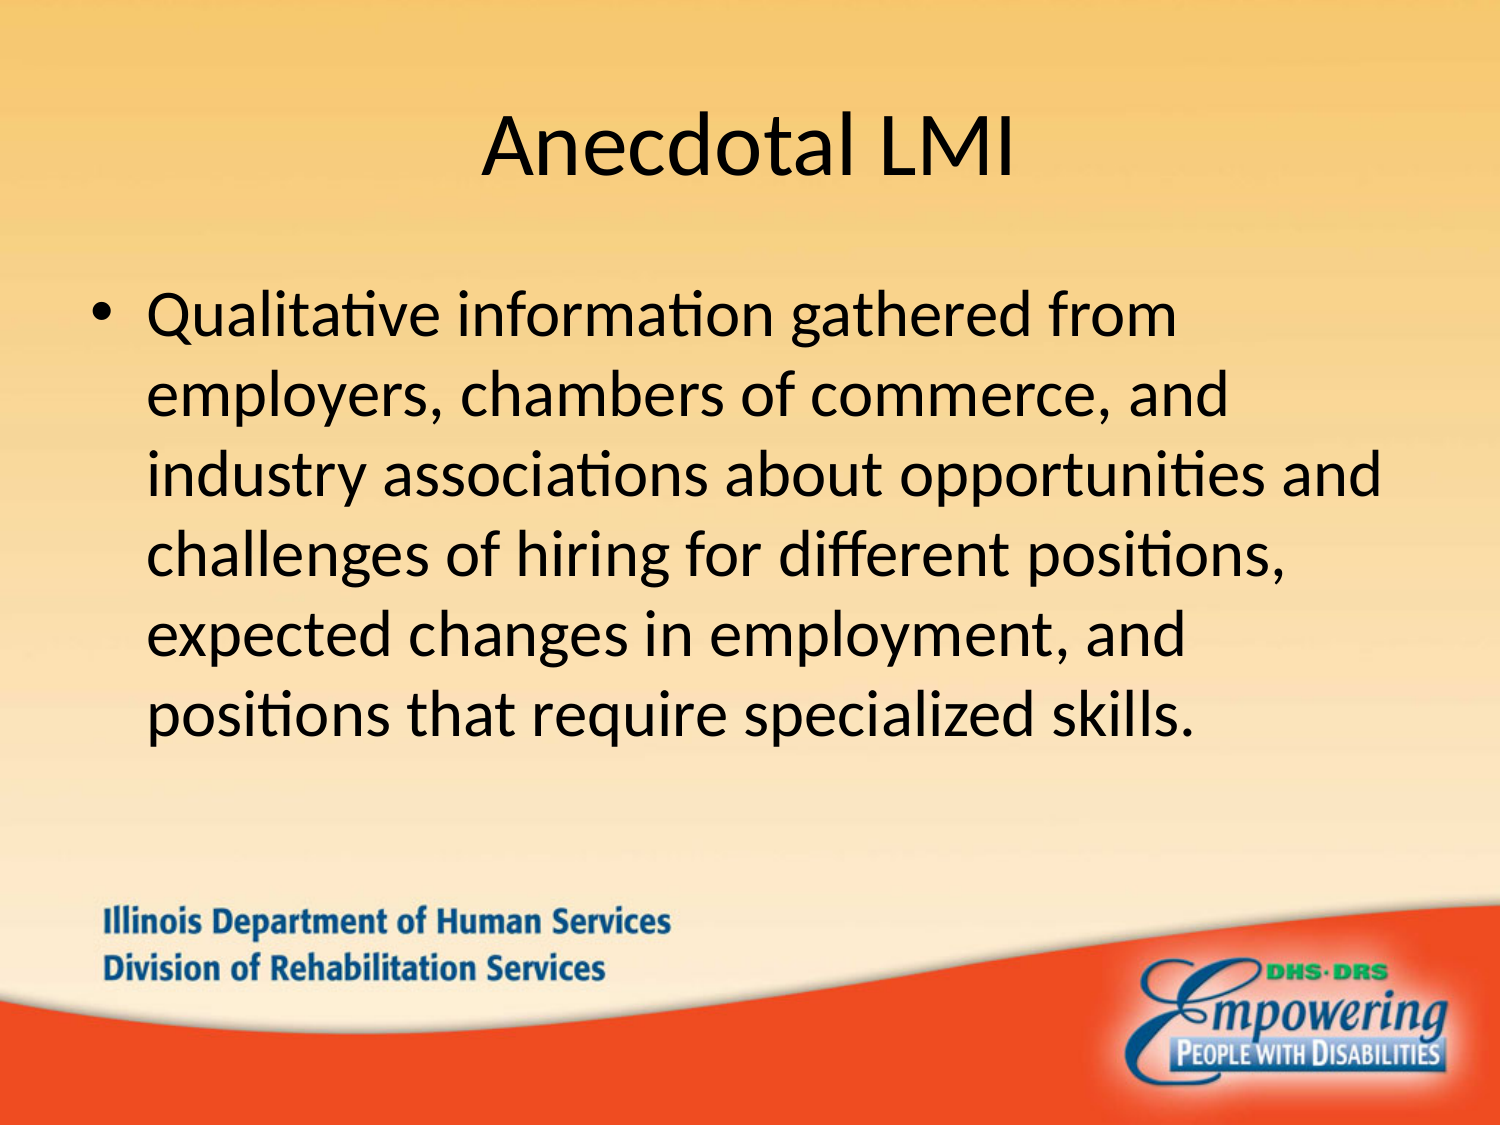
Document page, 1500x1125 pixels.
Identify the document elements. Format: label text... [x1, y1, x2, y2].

title Anecdotal LMI [75, 45, 1425, 233]
list Qualitative information gathered from employers, chambers of commerce, and industry associations about opportunities and challenges of hiring for different positions, expected changes in employment, and positions that require specialized skills. [75, 262, 1425, 1005]
picture [0, 0, 1500, 1125]
